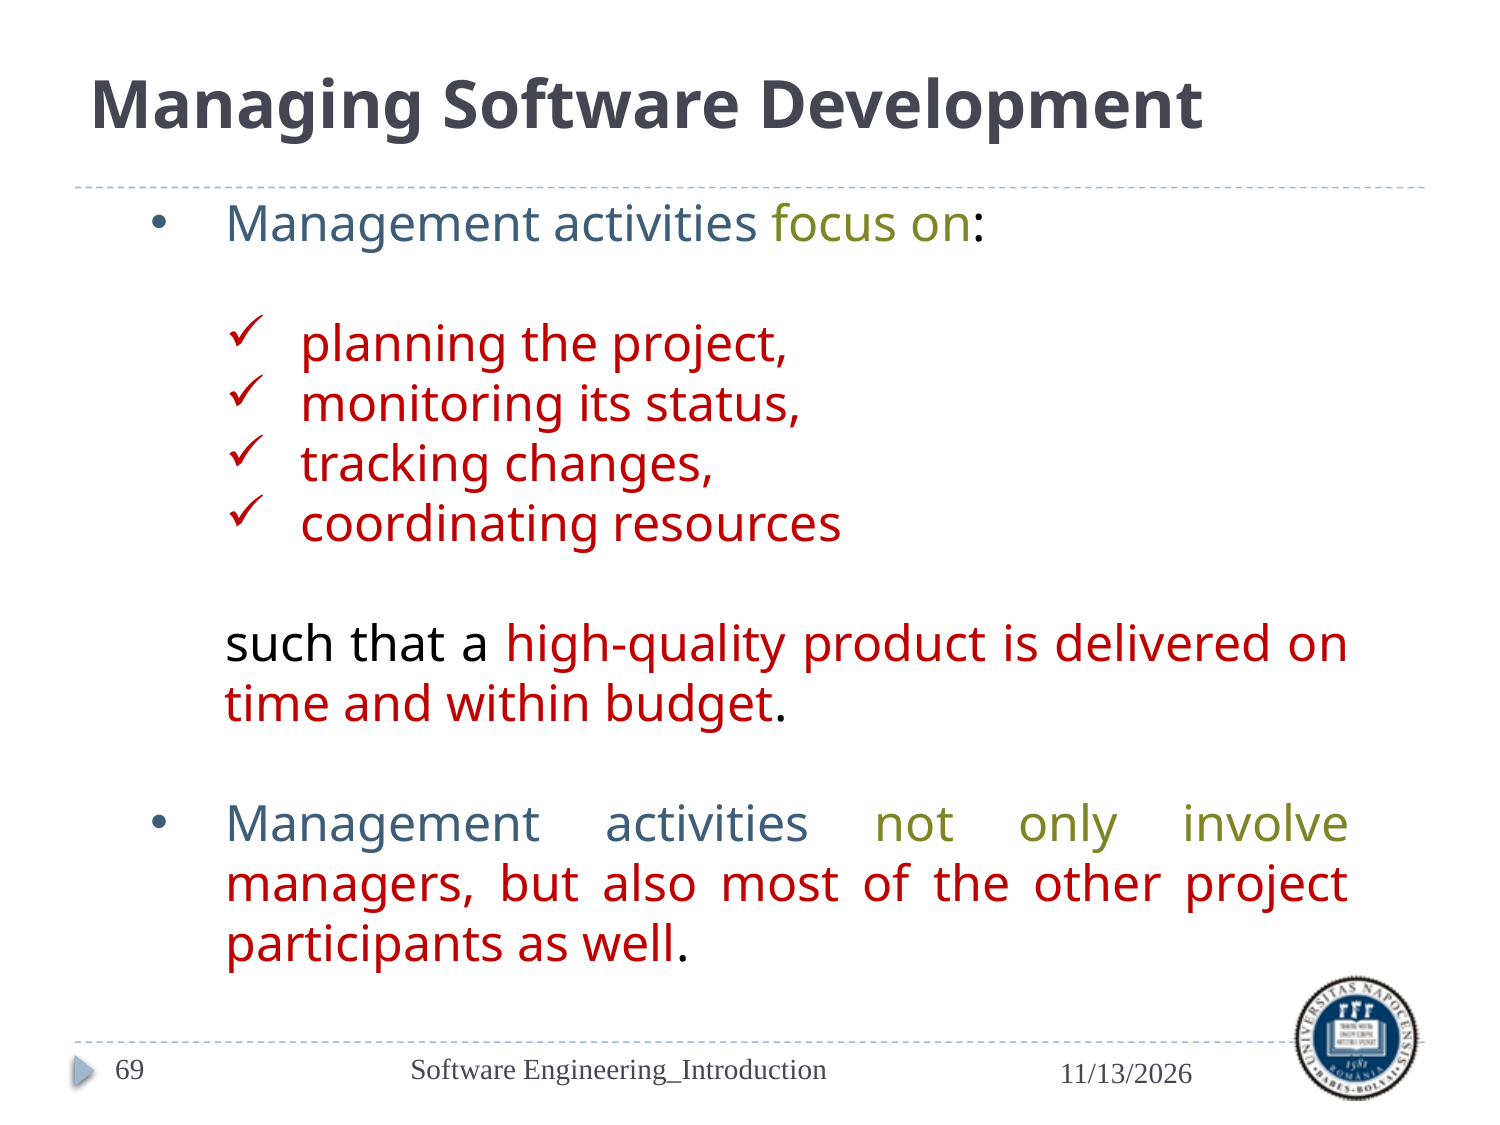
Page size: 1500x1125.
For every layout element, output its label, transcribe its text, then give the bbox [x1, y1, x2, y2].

text_box Management activities focus on: planning the project, monitoring its status, tracking changes, coordinating resources such that a high-quality product is delivered on time and within budget. Management activities not only involve managers, but also most of the other project participants as well. [135, 184, 1365, 980]
slide_number 69 [100, 1042, 313, 1103]
footer Software Engineering_Introduction [395, 1042, 1051, 1103]
picture [1293, 975, 1420, 1046]
title Managing Software Development [75, 37, 1425, 149]
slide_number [1045, 1046, 1421, 1107]
